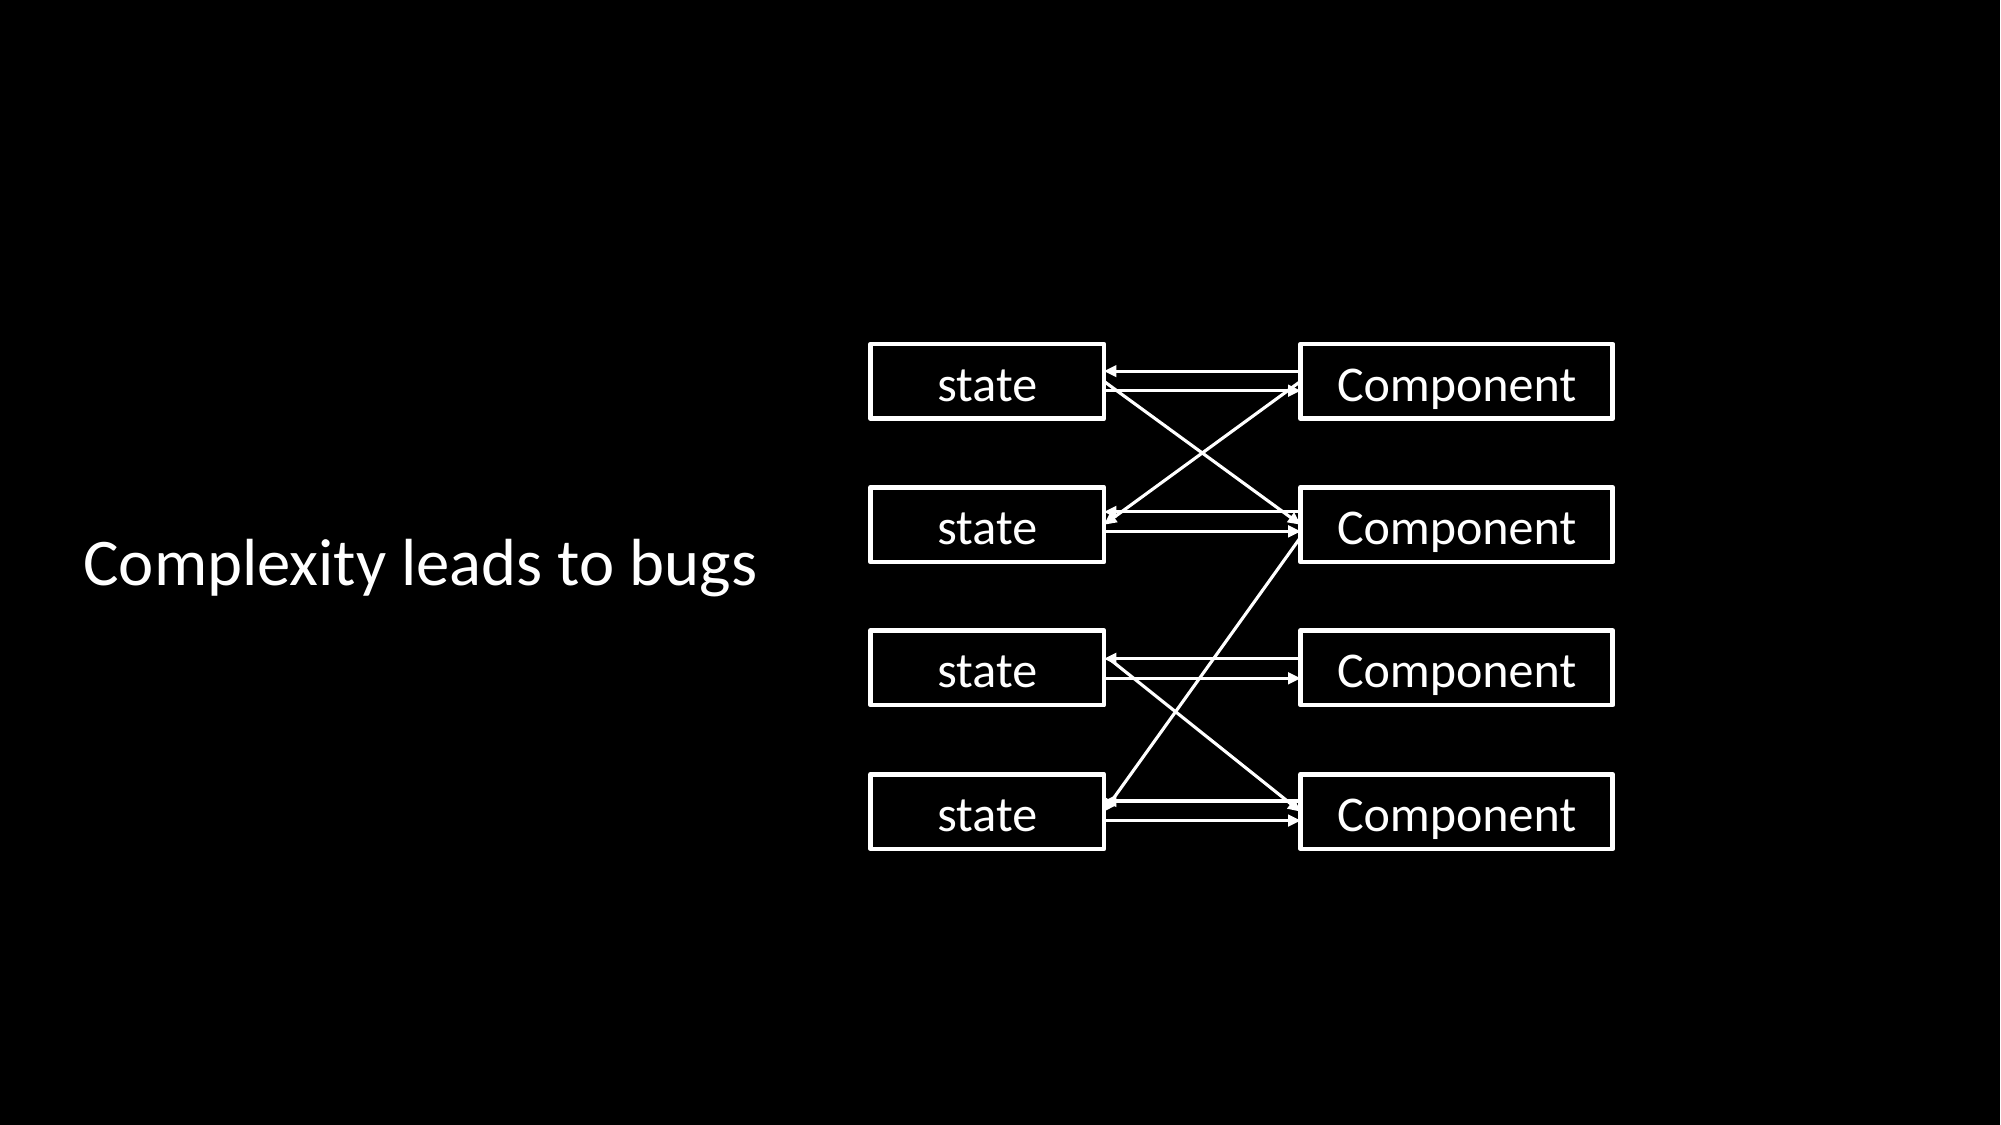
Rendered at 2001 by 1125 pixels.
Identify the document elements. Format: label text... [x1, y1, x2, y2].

text_box Component [1300, 774, 1613, 849]
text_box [1109, 658, 1301, 812]
text_box Component [1300, 487, 1613, 562]
text_box Complexity leads to bugs [35, 511, 806, 607]
text_box state [870, 344, 1104, 419]
text_box state [870, 774, 1104, 849]
text_box state [870, 630, 1104, 706]
text_box Component [1301, 630, 1613, 706]
text_box Component [1300, 344, 1613, 419]
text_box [1104, 537, 1301, 812]
text_box state [870, 487, 1104, 562]
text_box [1104, 381, 1301, 525]
